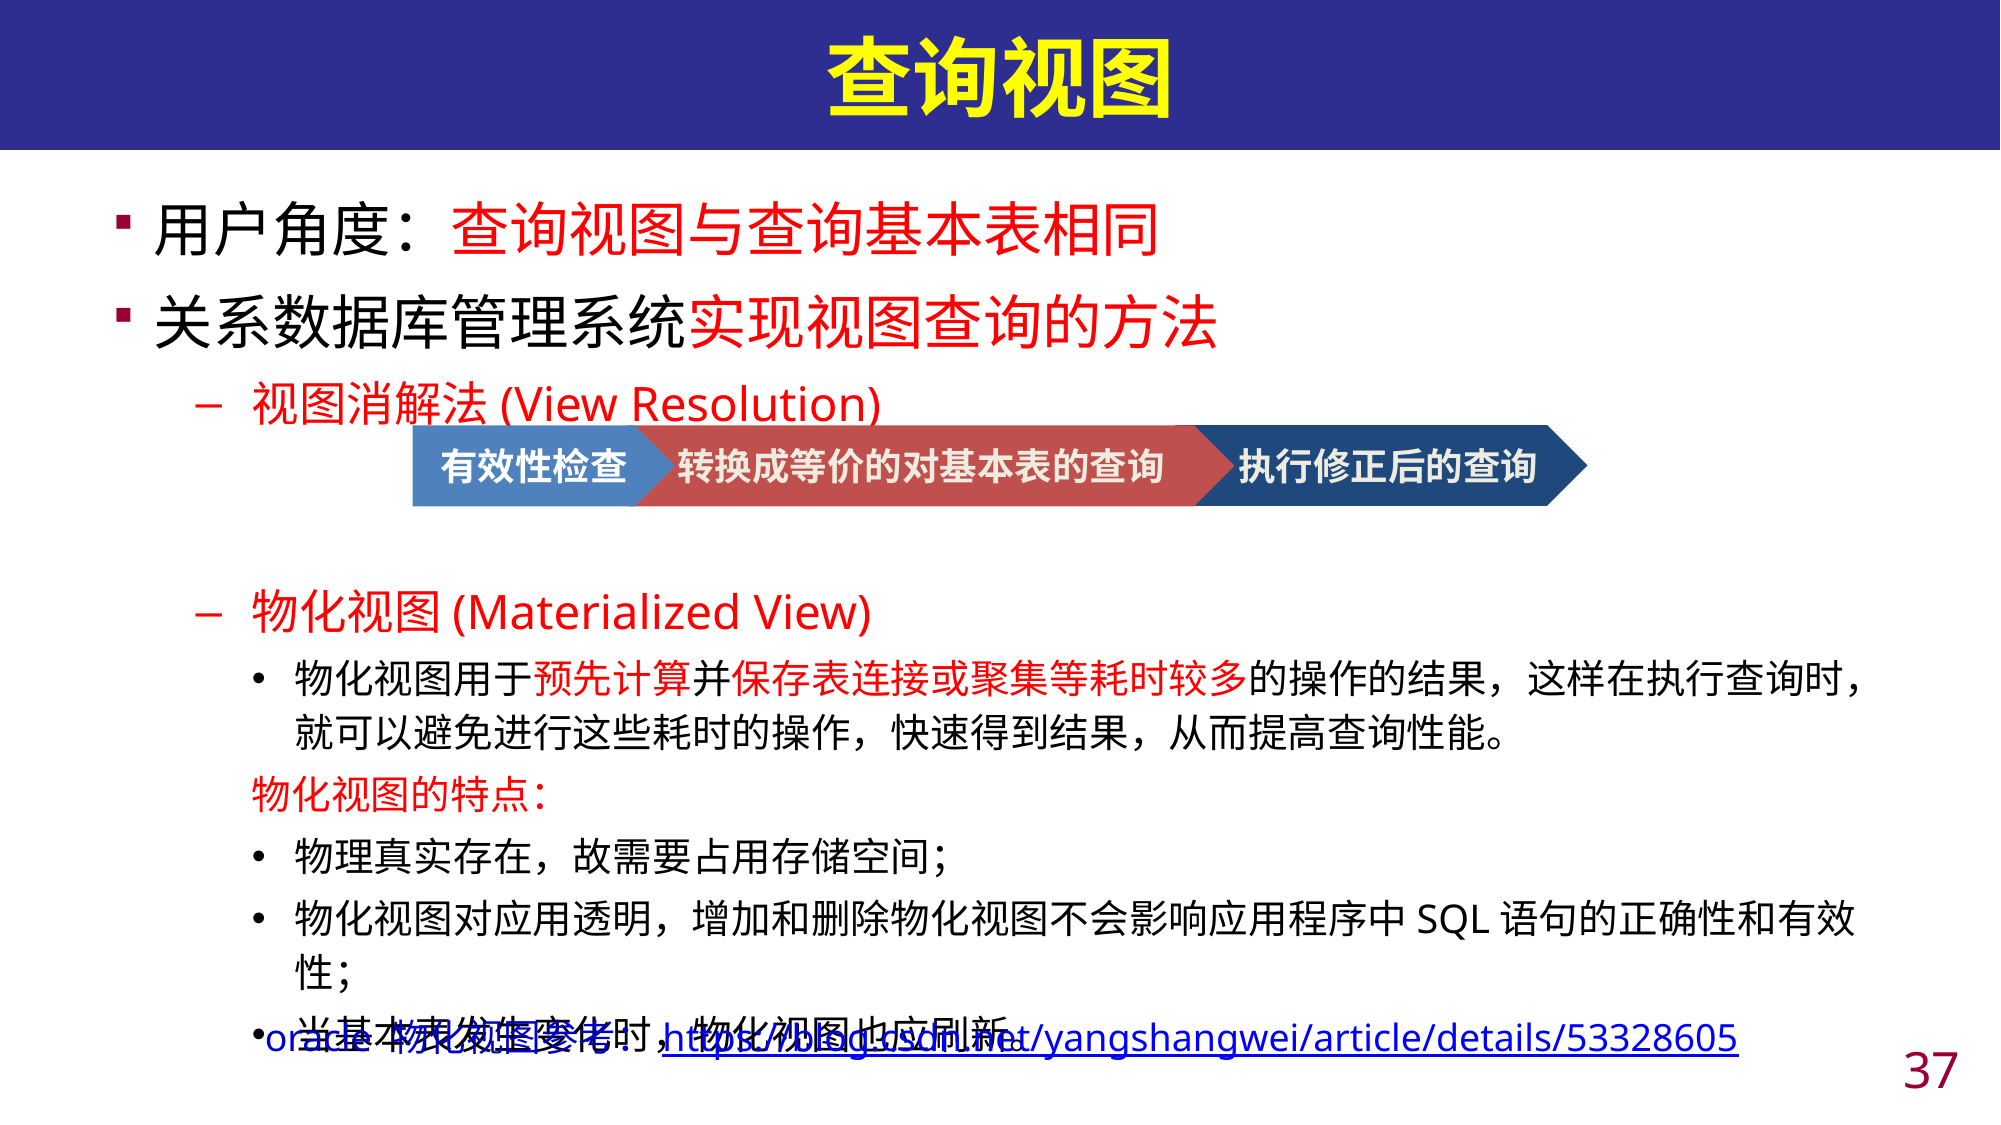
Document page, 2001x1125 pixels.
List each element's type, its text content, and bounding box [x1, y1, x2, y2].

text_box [412, 424, 1588, 507]
title 查询视图 [0, 0, 2000, 150]
list 用户角度：查询视图与查询基本表相同 关系数据库管理系统实现视图查询的方法 视图消解法(View Resolution) 物化视图(Materialized View) 物化视图用于预先计算并保存表连接或聚集等耗时较多的操作的结果，这样在执行查询时，就可以避免进行这些耗时的操作，快速得到结果，从而提高查询性能。 物化视图的特点： 物理真实存在，故需要占用存储空间； 物化视图对应用透明，增加和删除物化视图不会影响应用程序中SQL语句的正确性和有效性； 当基本表发生变化时，物化视图也应刷新。 [97, 174, 1904, 1073]
text_box oracle 物化视图参考：https://blog.csdn.net/yangshangwei/article/details/53328605 [249, 1006, 1800, 1073]
slide_number 36 [1550, 1048, 1975, 1096]
